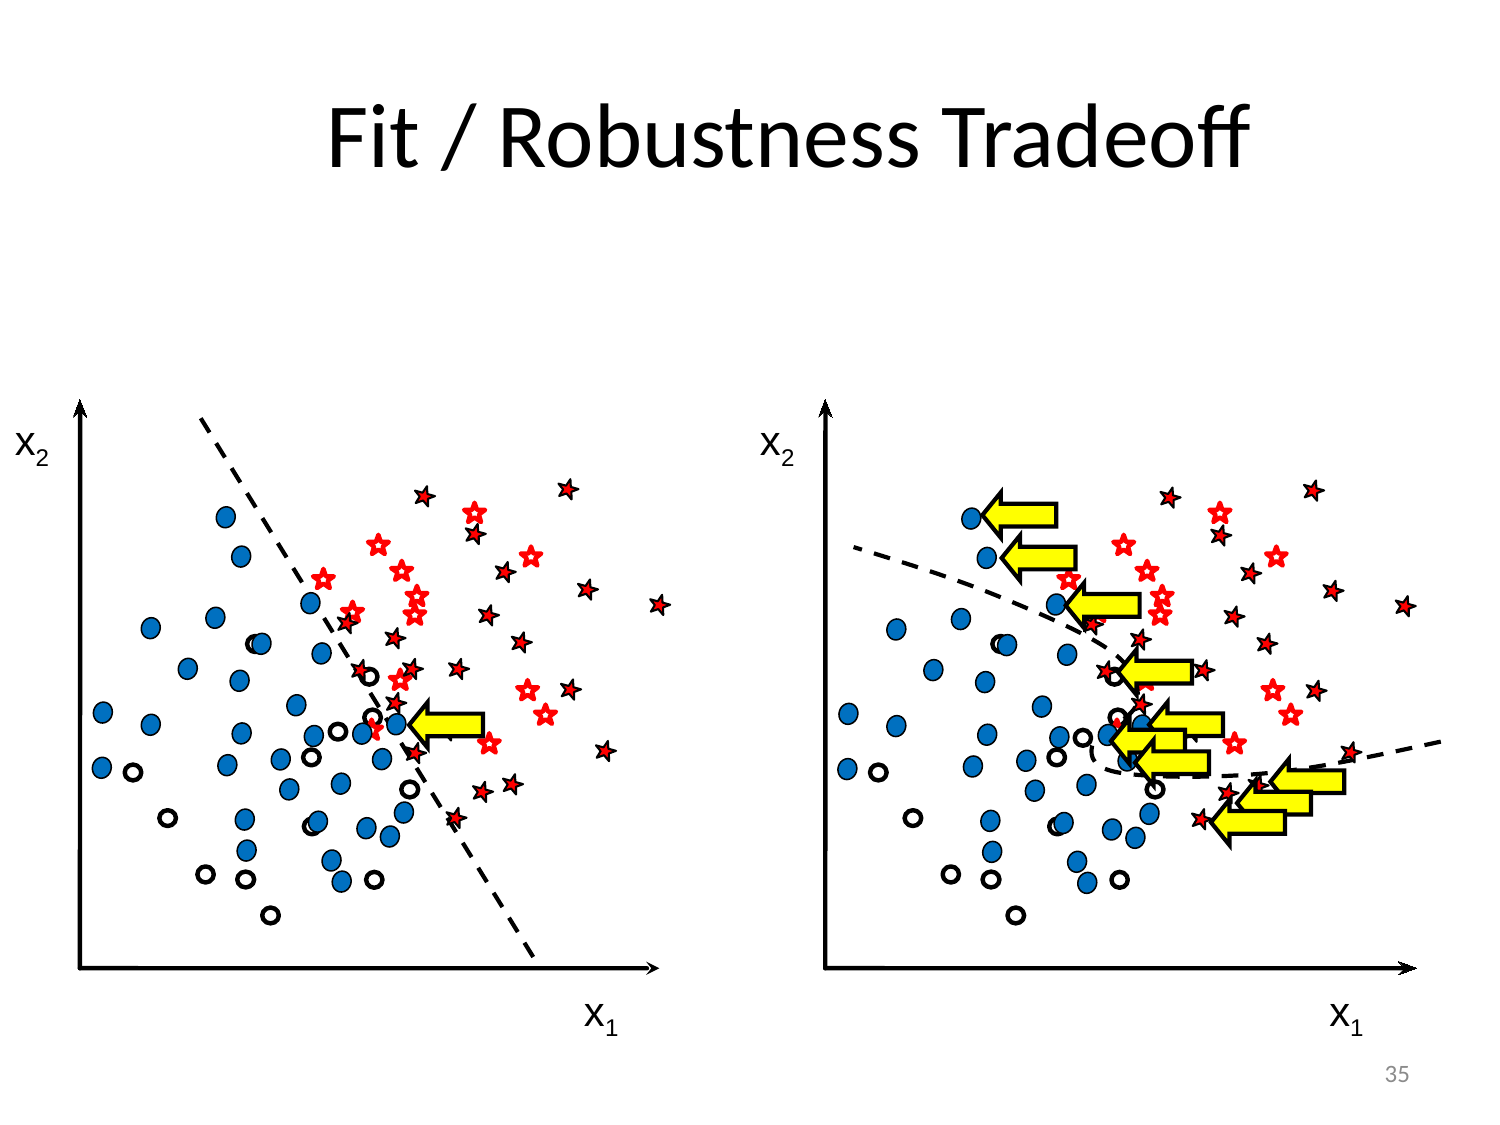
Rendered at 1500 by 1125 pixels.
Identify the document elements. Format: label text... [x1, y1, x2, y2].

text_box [92, 478, 671, 893]
text_box [74, 399, 87, 418]
slide_number 35 [1074, 1051, 1425, 1103]
text_box x2 [0, 406, 74, 479]
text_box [982, 492, 1345, 846]
text_box [646, 962, 660, 975]
title Fit / Robustness Tradeoff [152, 37, 1428, 225]
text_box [745, 399, 1442, 1043]
text_box [262, 907, 279, 924]
text_box x1 [569, 977, 683, 1049]
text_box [837, 479, 1416, 894]
